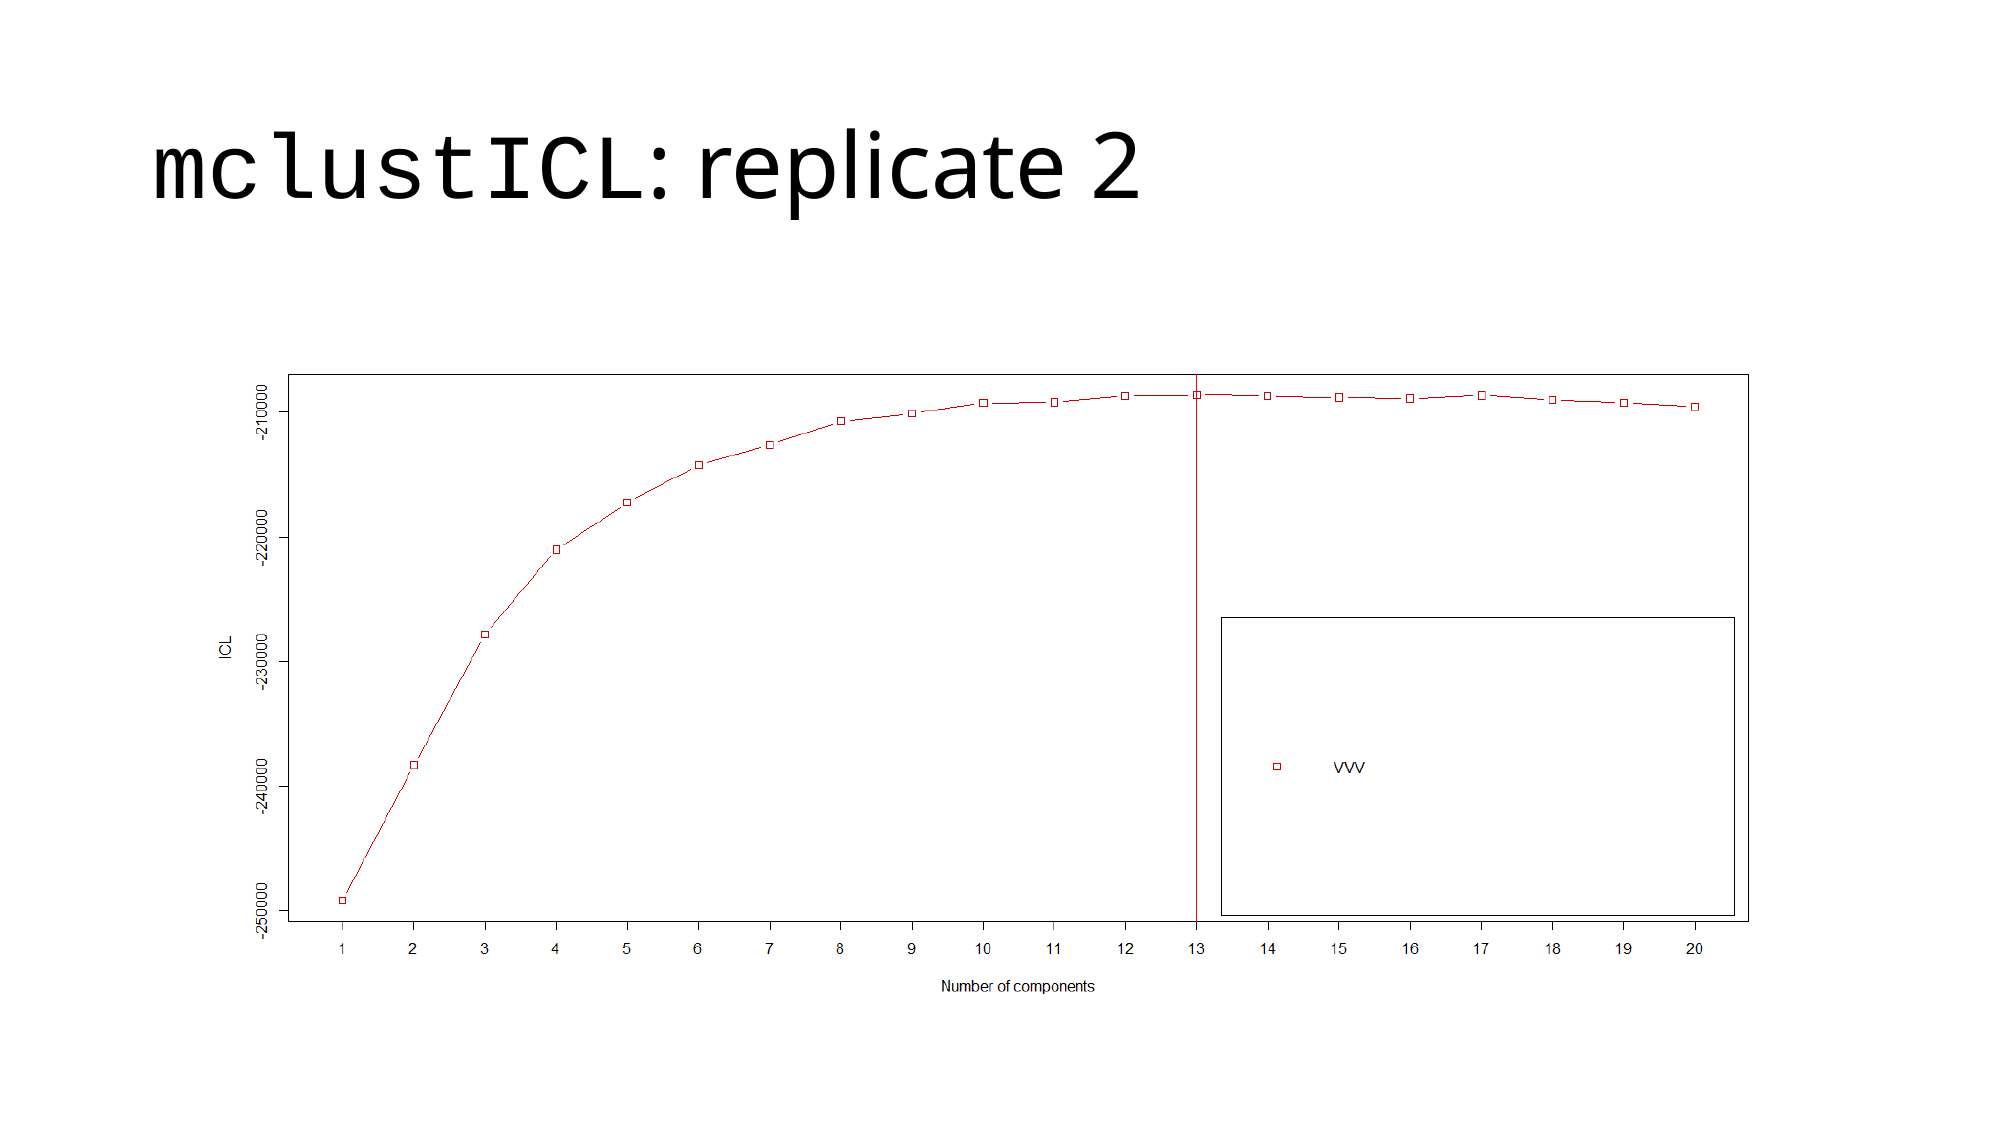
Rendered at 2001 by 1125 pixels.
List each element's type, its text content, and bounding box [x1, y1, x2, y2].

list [212, 299, 1787, 1014]
title mclustICL: replicate 2 [137, 59, 1863, 278]
